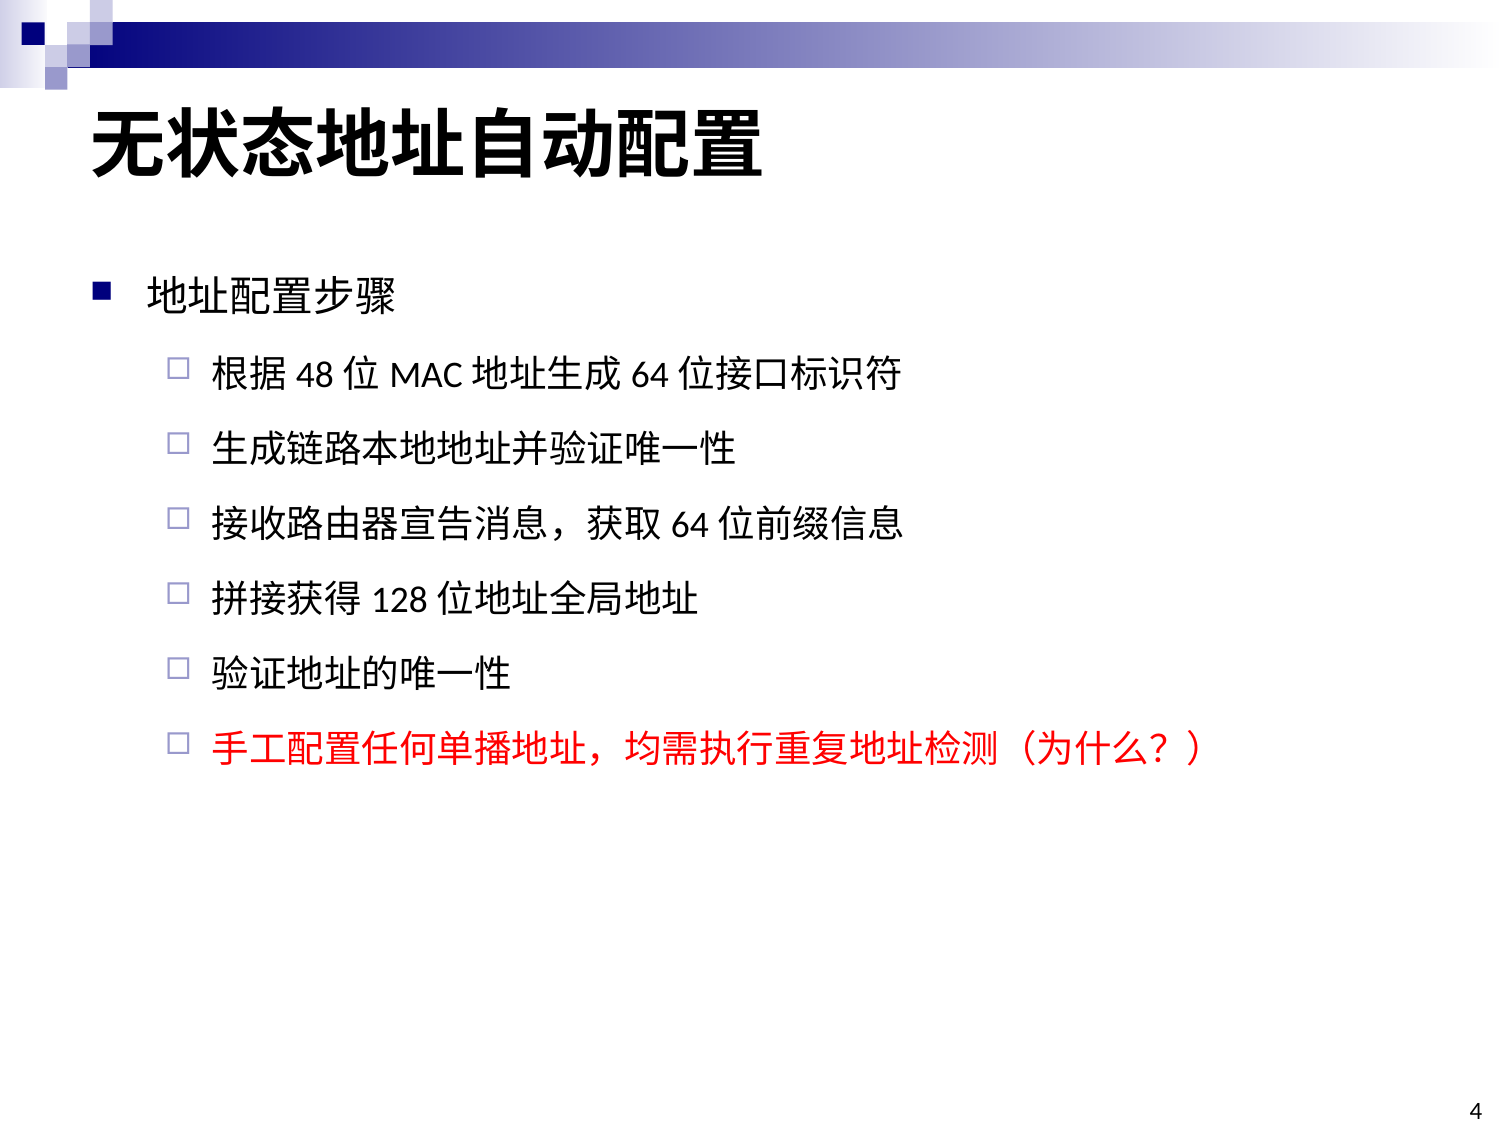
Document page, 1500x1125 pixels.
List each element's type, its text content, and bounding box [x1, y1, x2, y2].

slide_number 4 [1425, 1100, 1483, 1125]
title 无状态地址自动配置 [75, 75, 1425, 209]
list 地址配置步骤 根据48位MAC地址生成64位接口标识符 生成链路本地地址并验证唯一性 接收路由器宣告消息，获取64位前缀信息 拼接获得128位地址全局地址 验证地址的唯一性 手工配置任何单播地址，均需执行重复地址检测（为什么？） [75, 237, 1449, 880]
